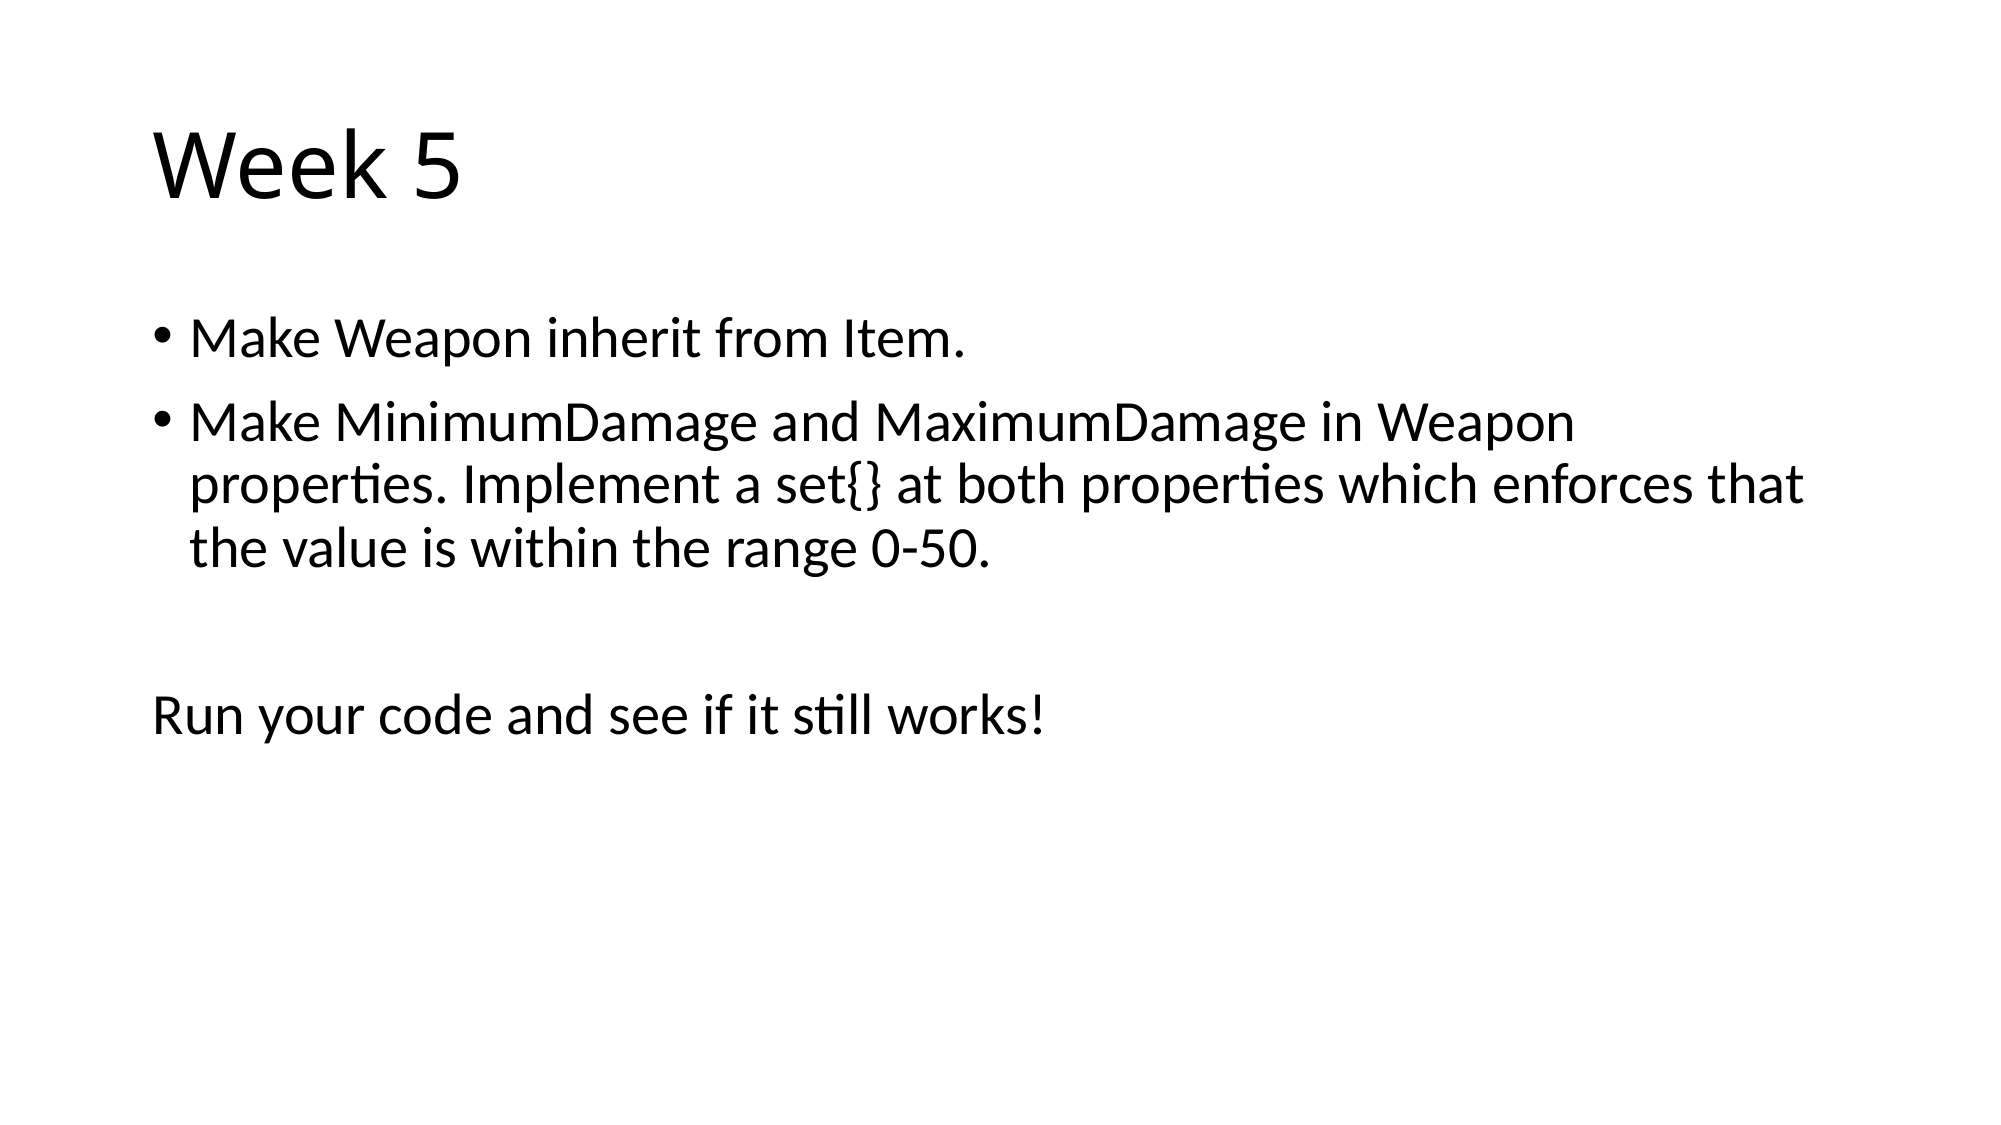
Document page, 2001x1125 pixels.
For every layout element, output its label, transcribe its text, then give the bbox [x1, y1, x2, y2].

title Week 5 [137, 59, 1863, 278]
list Make Weapon inherit from Item. Make MinimumDamage and MaximumDamage in Weapon properties. Implement a set{} at both properties which enforces that the value is within the range 0-50. Run your code and see if it still works! [137, 299, 1863, 1014]
